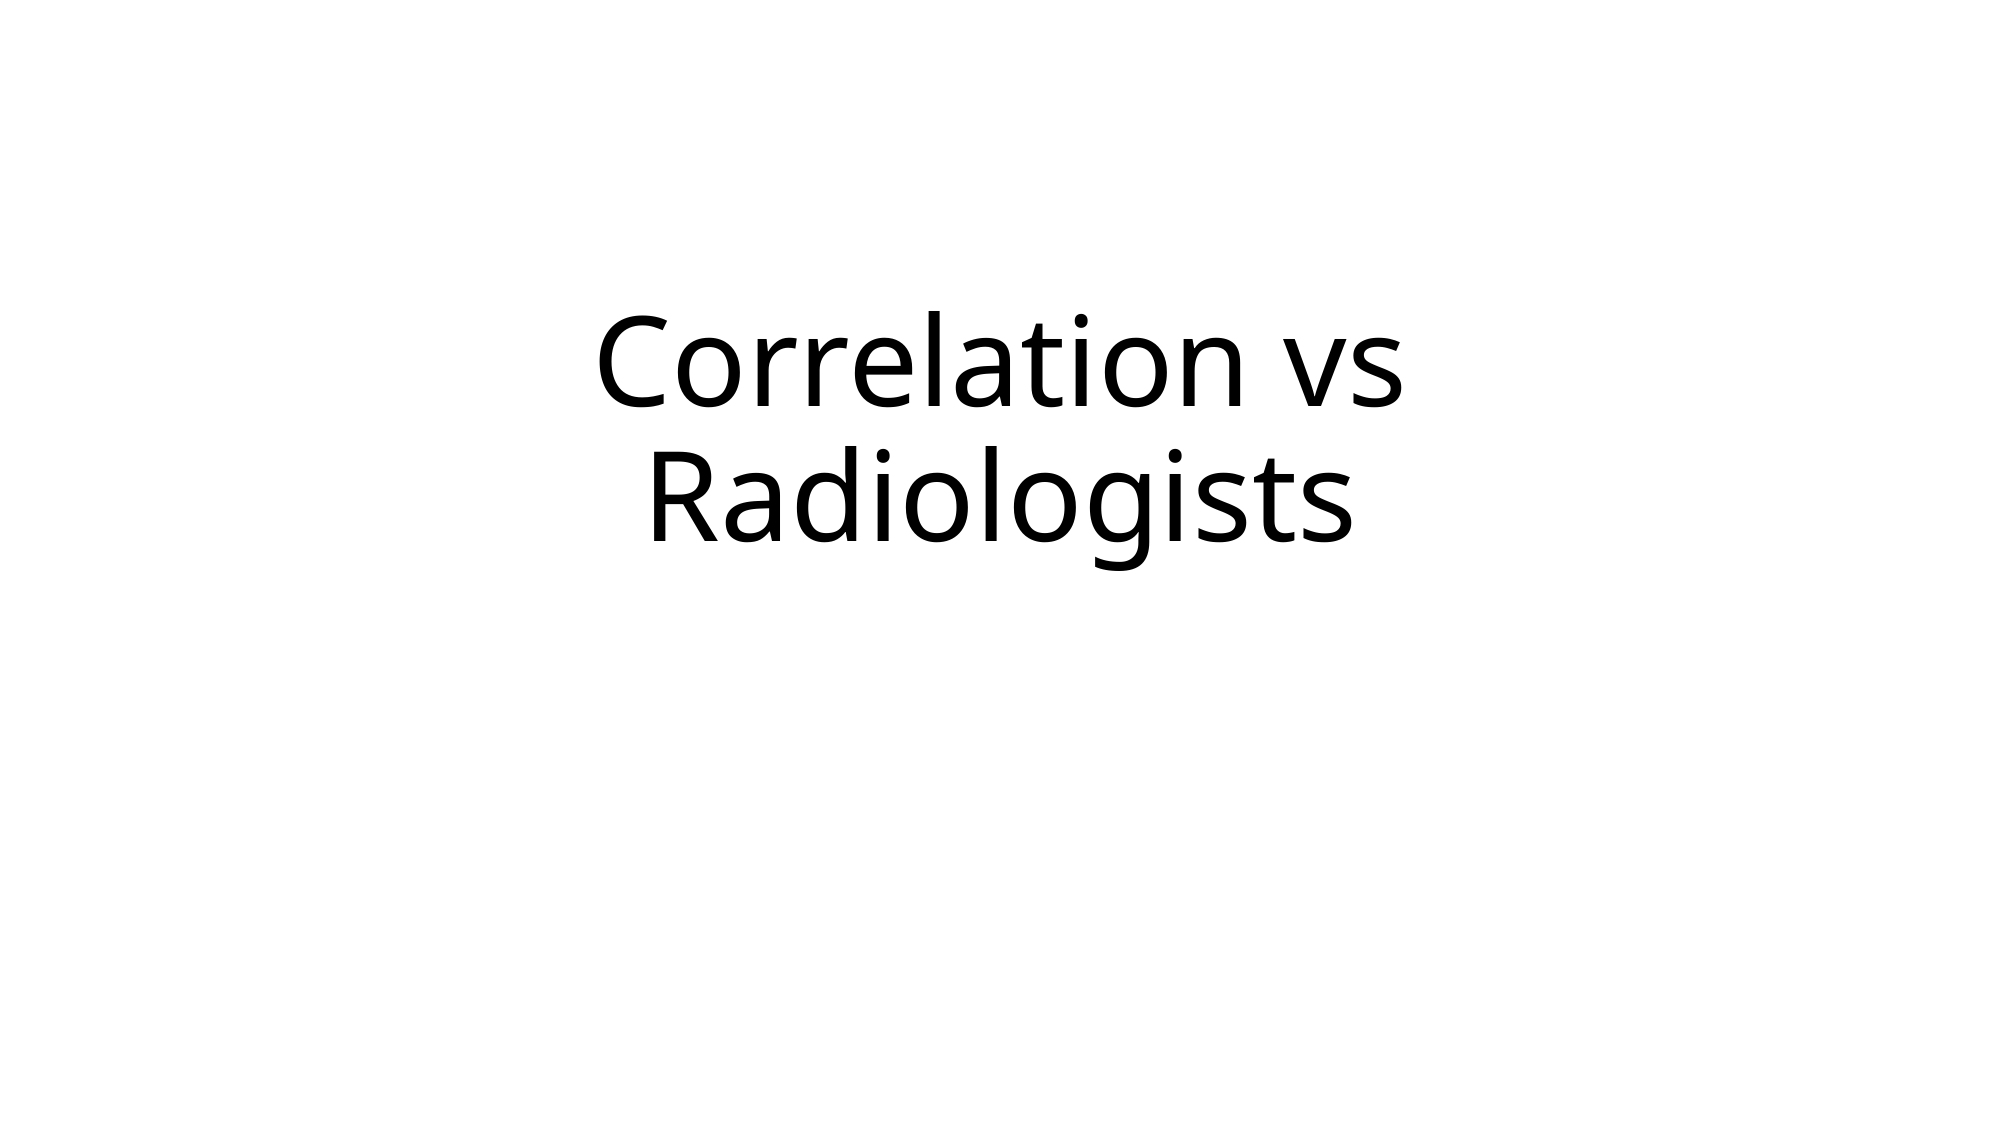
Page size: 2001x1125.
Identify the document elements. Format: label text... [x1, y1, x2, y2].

title Correlation vs Radiologists [249, 184, 1750, 576]
